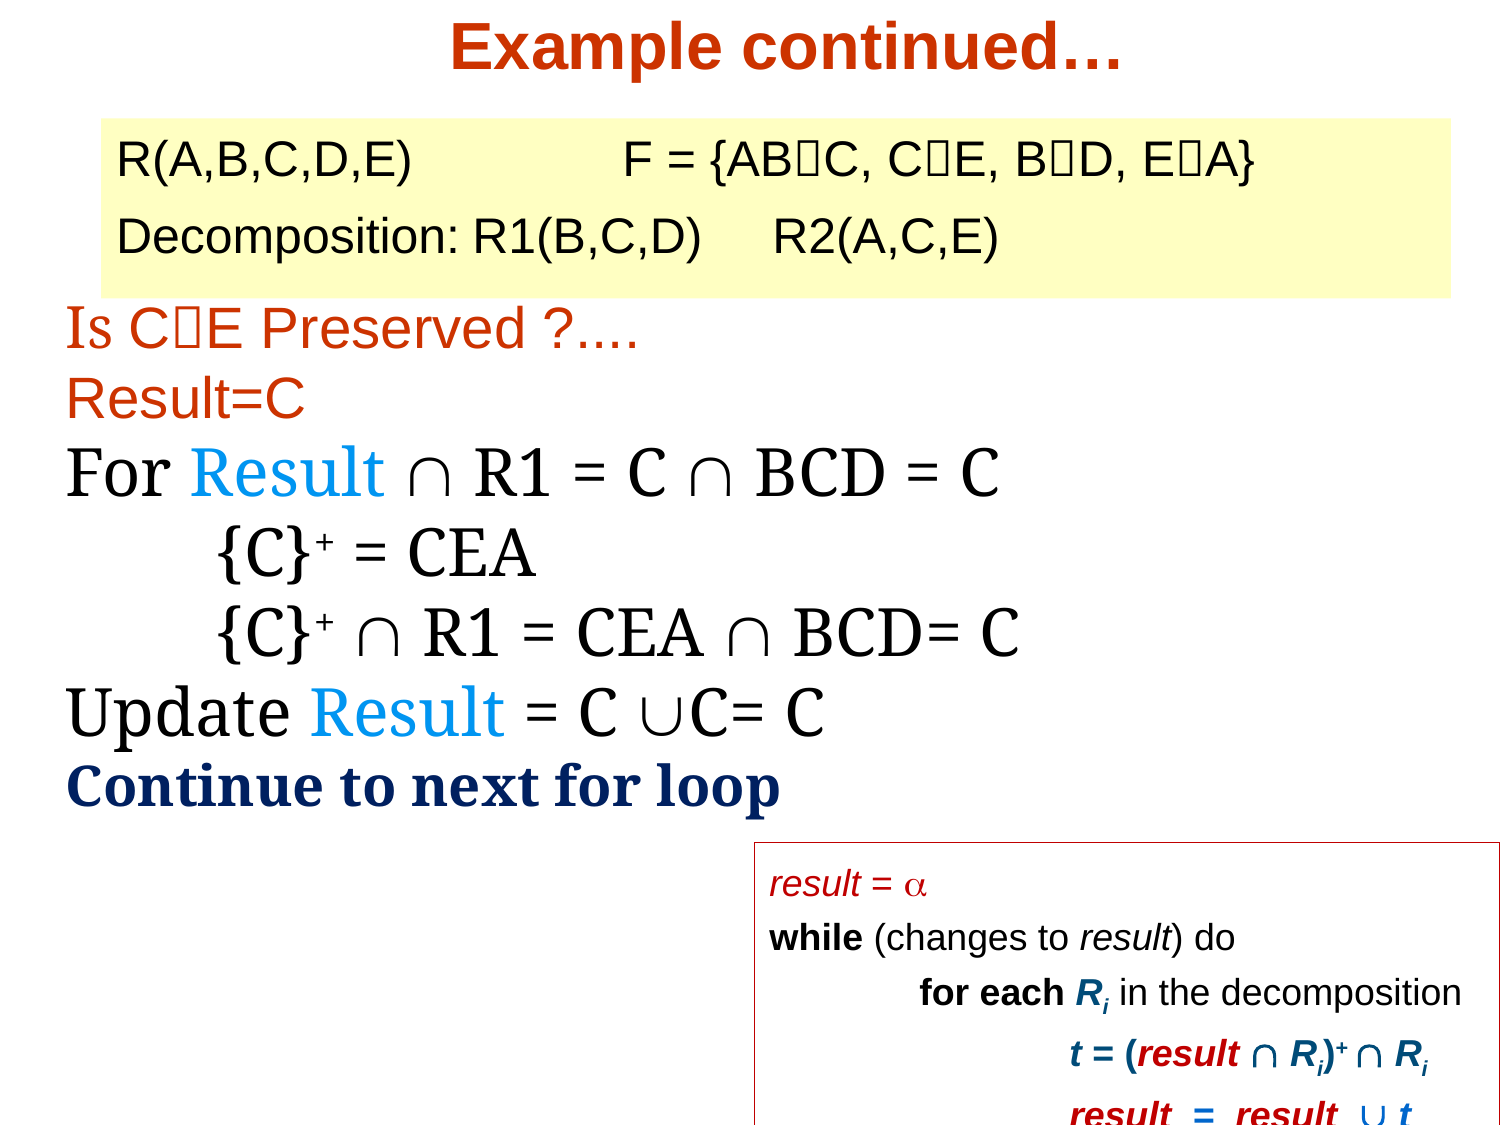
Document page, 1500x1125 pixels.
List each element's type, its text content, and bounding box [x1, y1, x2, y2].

text_box Is CE Preserved ?.... Result=C For Result  R1 = C  BCD = C {C}+ = CEA {C}+  R1 = CEA  BCD= C Update Result = C C= C Continue to next for loop [50, 282, 1500, 858]
text_box result =  while (changes to result) do for each Ri in the decomposition t = (result  Ri)+  Ri result = result  t [754, 842, 1500, 1125]
title Example continued… [126, 0, 1451, 91]
list R(A,B,C,D,E) F = {ABC, CE, BD, EA} Decomposition: R1(B,C,D) R2(A,C,E) [101, 118, 1451, 282]
